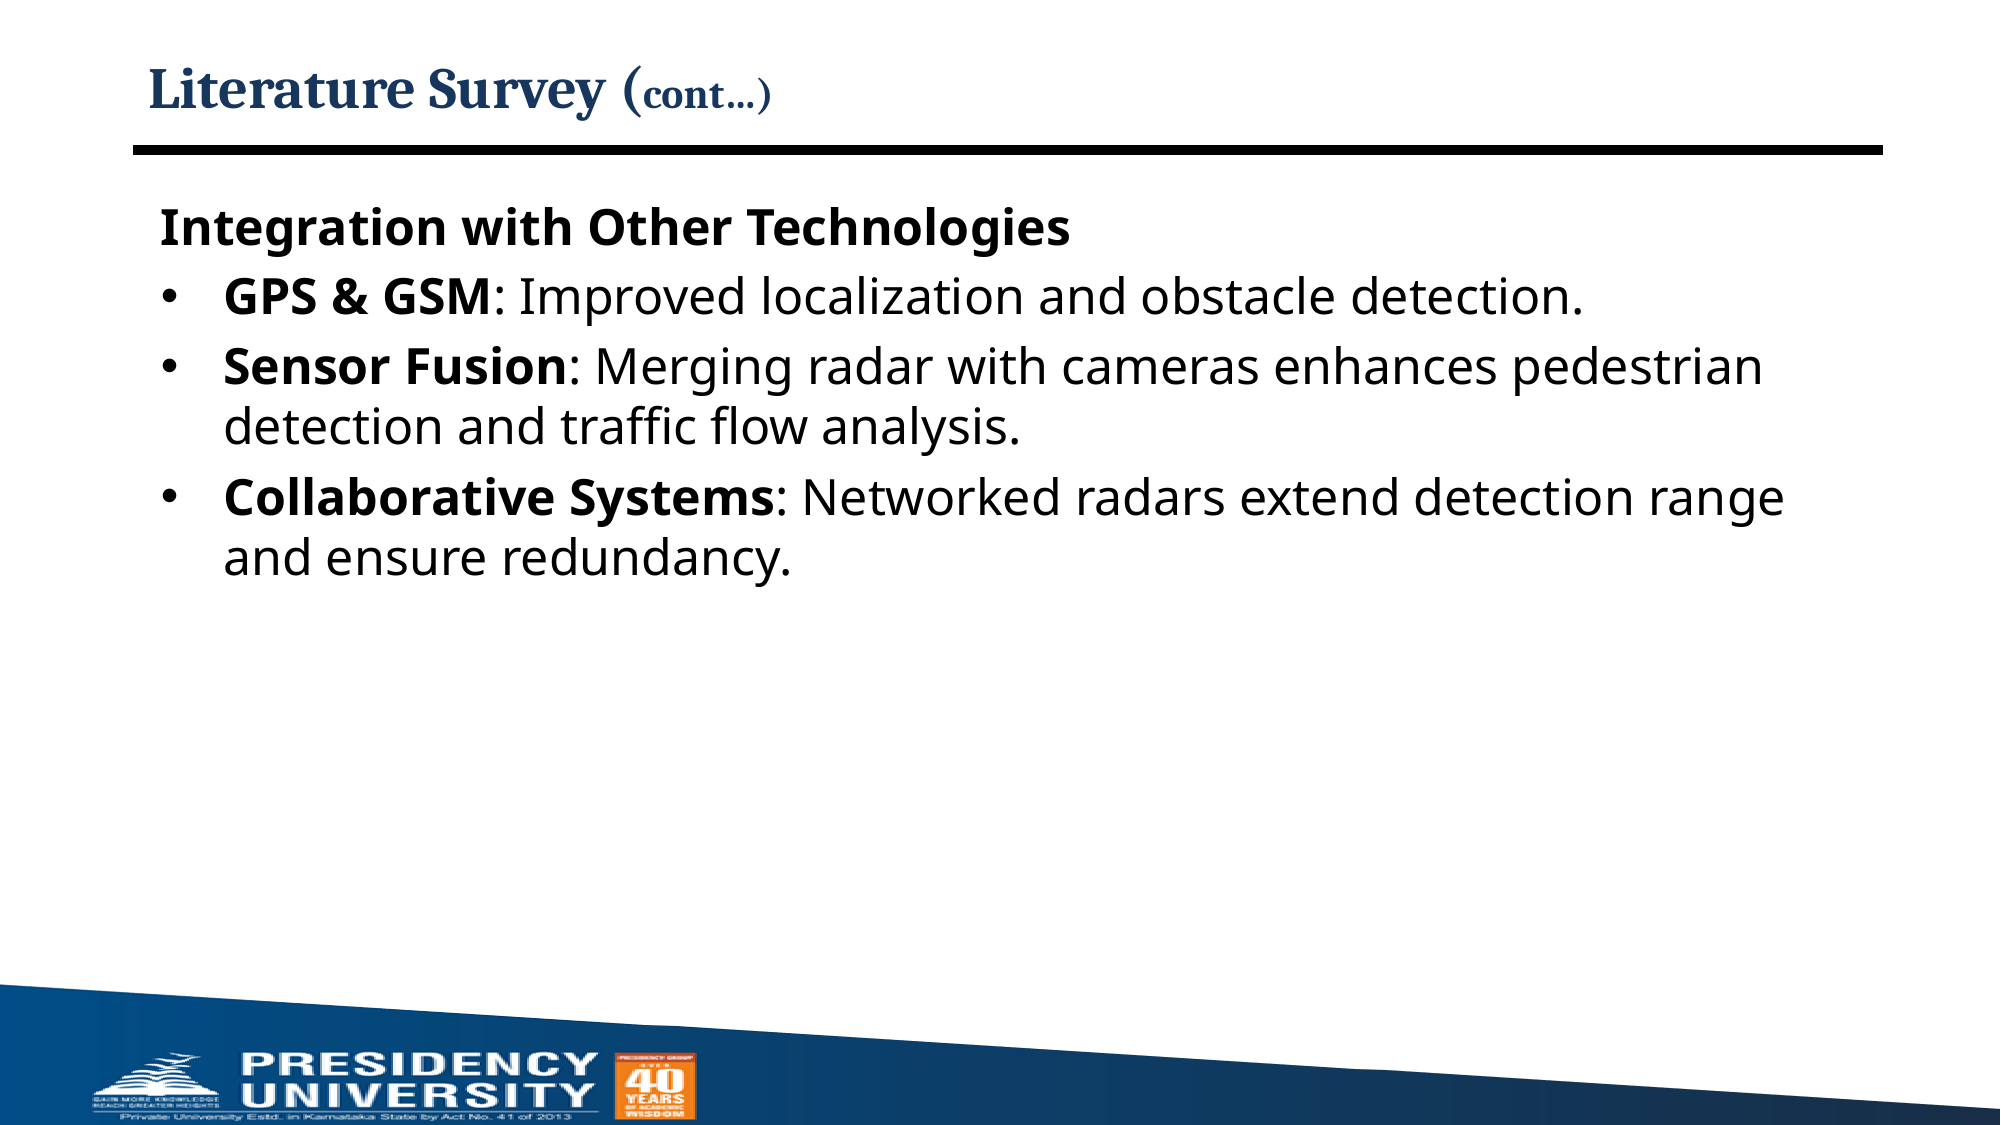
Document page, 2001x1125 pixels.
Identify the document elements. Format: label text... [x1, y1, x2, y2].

list Integration with Other Technologies GPS & GSM: Improved localization and obstacle detection. Sensor Fusion: Merging radar with cameras enhances pedestrian detection and traffic flow analysis. Collaborative Systems: Networked radars extend detection range and ensure redundancy. [133, 187, 1884, 1000]
picture [0, 982, 2000, 1125]
title Literature Survey (cont…) [133, 45, 1884, 125]
